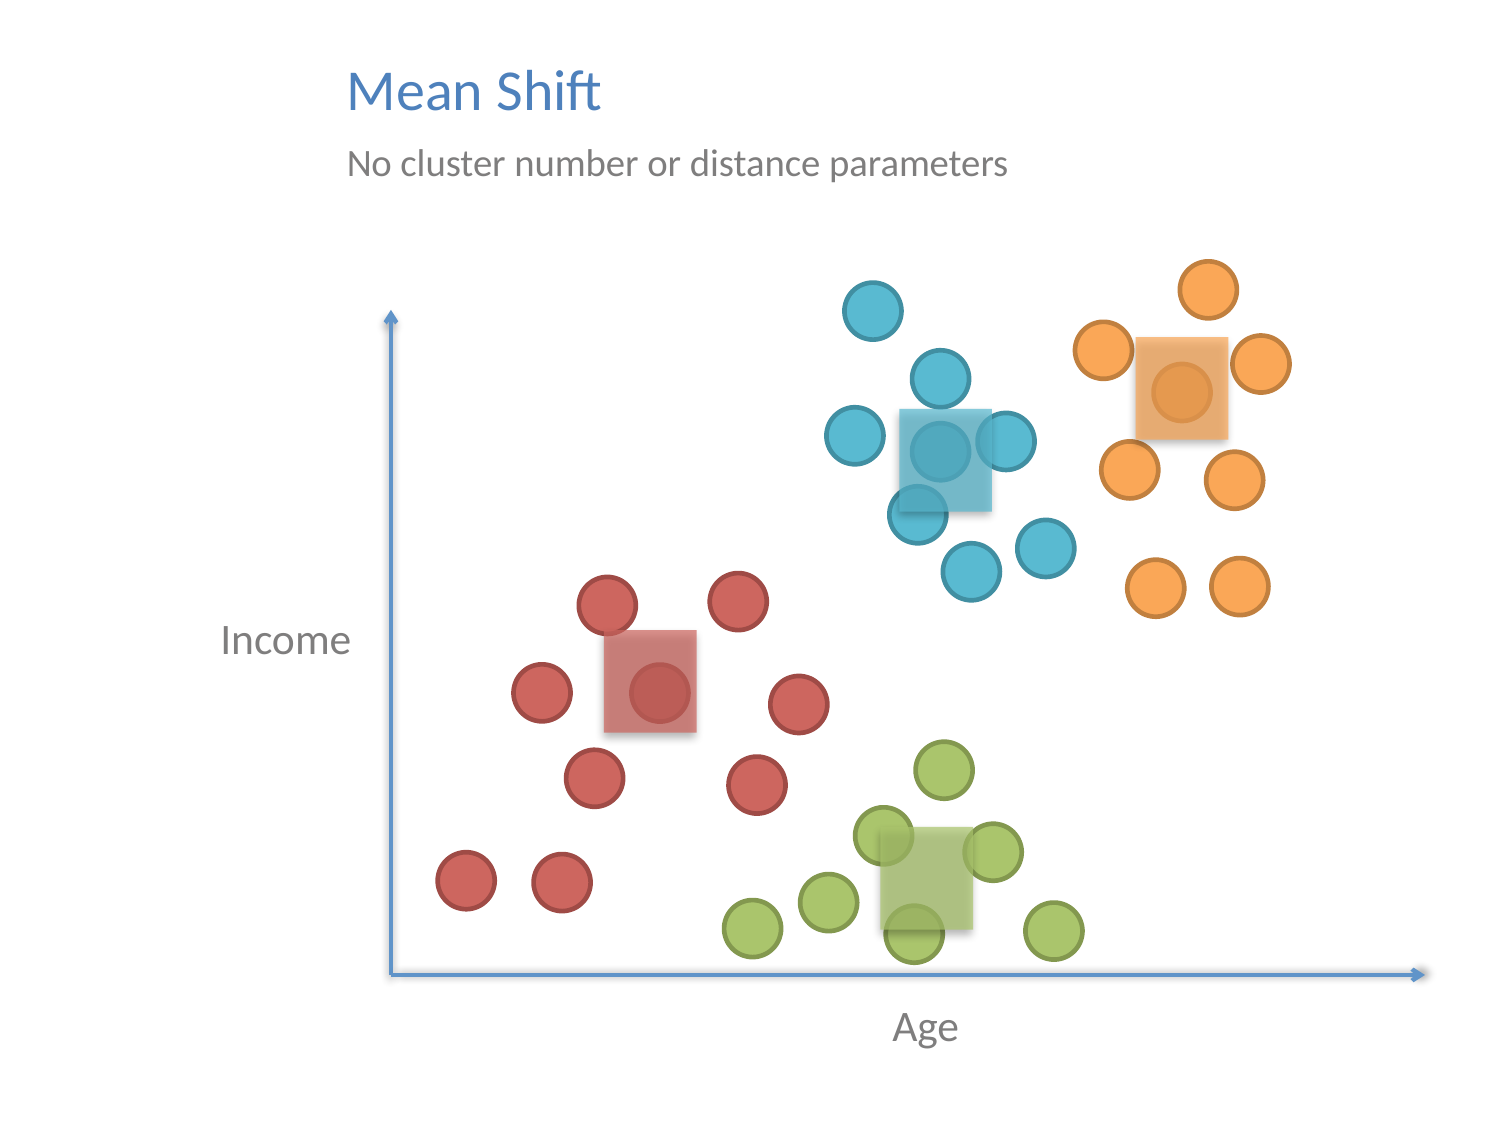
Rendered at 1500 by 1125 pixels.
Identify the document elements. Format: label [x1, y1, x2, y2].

text_box [890, 1003, 980, 1058]
text_box [390, 261, 1426, 976]
text_box [218, 616, 382, 671]
text_box [344, 60, 1475, 191]
